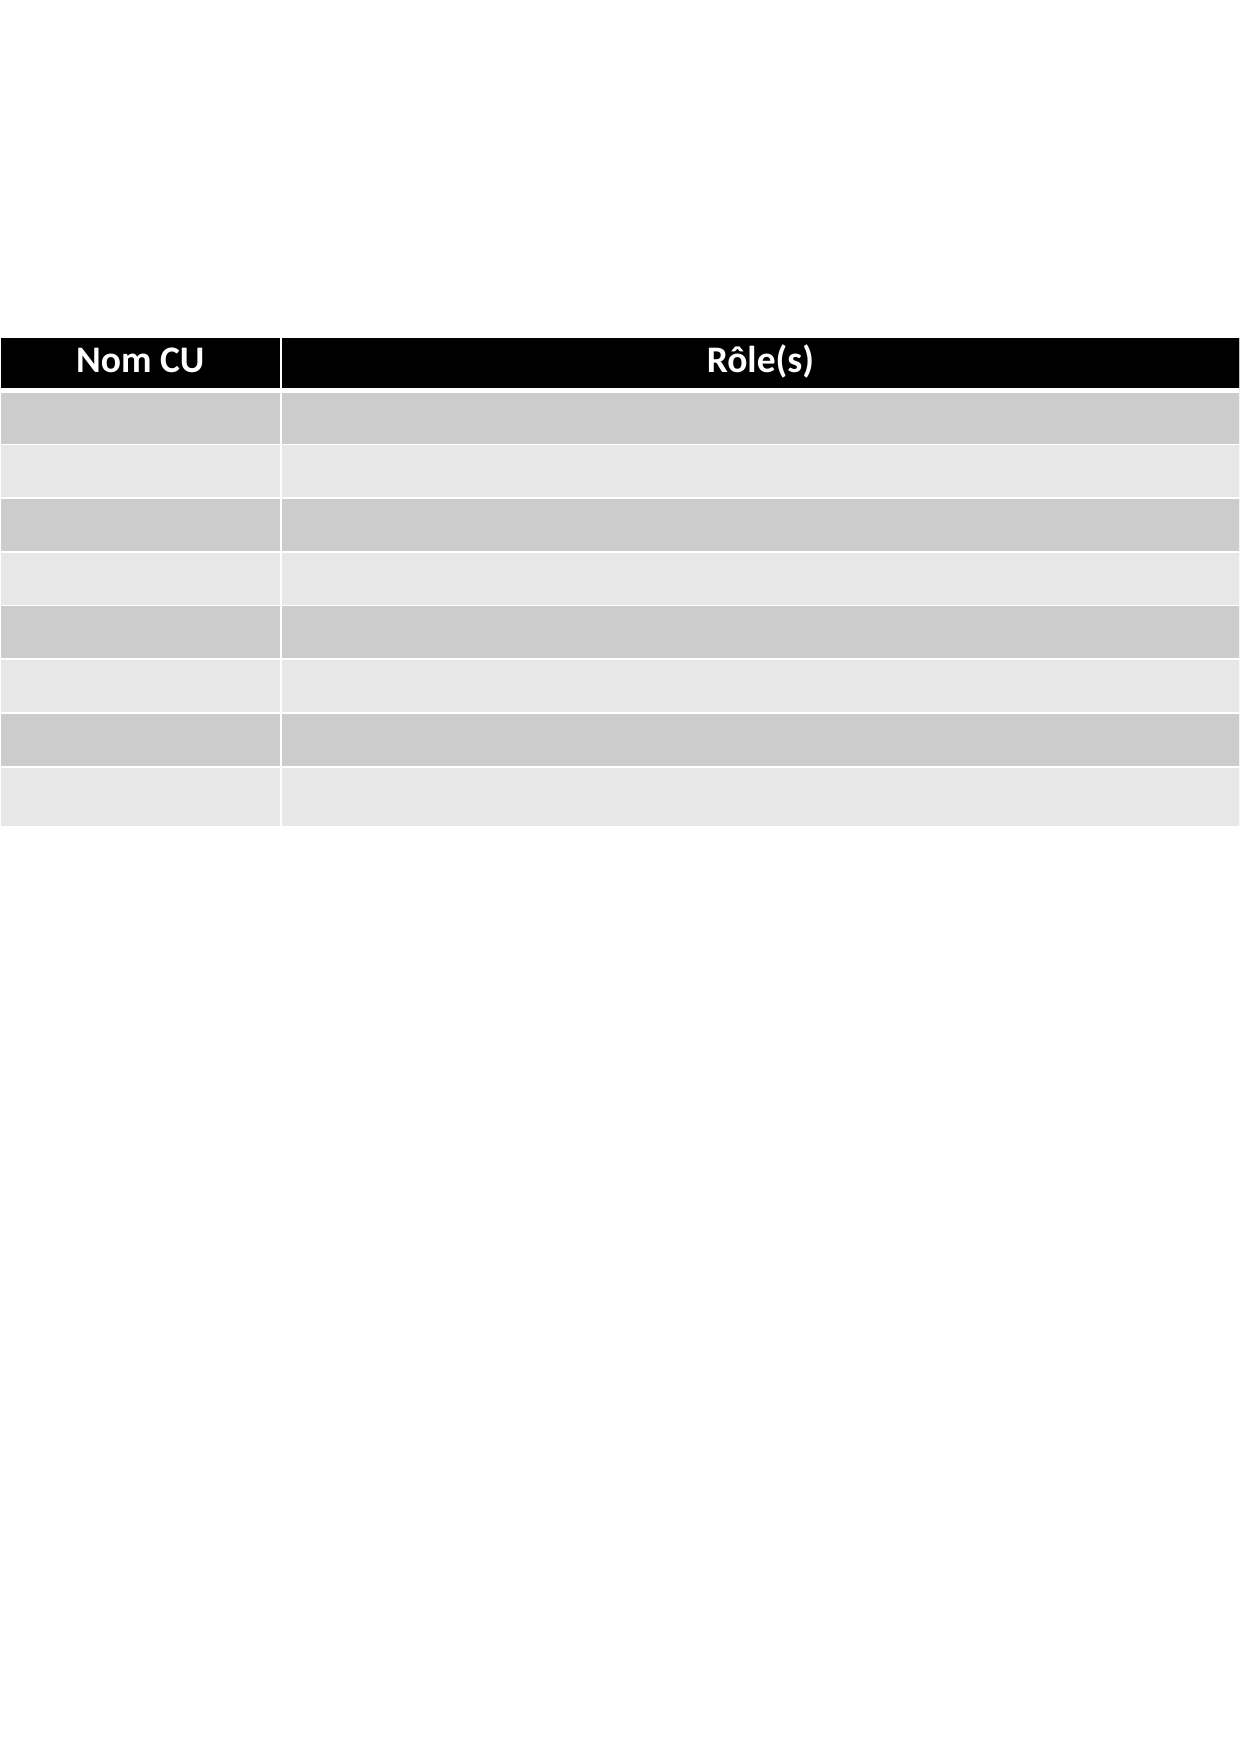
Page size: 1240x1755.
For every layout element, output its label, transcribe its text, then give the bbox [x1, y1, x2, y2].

table_cell [1, 768, 280, 826]
table_cell [282, 499, 1239, 551]
table_cell [282, 393, 1239, 444]
table_cell [282, 606, 1239, 658]
table_cell [1, 393, 280, 444]
table_cell [282, 553, 1239, 605]
table_cell [282, 660, 1239, 712]
table_header Nom CU [1, 338, 280, 388]
table_header Rôle(s) [282, 338, 1239, 388]
table_cell [1, 660, 280, 712]
table_cell [282, 768, 1239, 826]
table_cell [282, 445, 1239, 497]
table_cell [1, 499, 280, 551]
table_cell [1, 445, 280, 497]
table_cell [1, 553, 280, 605]
table_cell [282, 714, 1239, 766]
table_cell [1, 606, 280, 658]
table_cell [1, 714, 280, 766]
